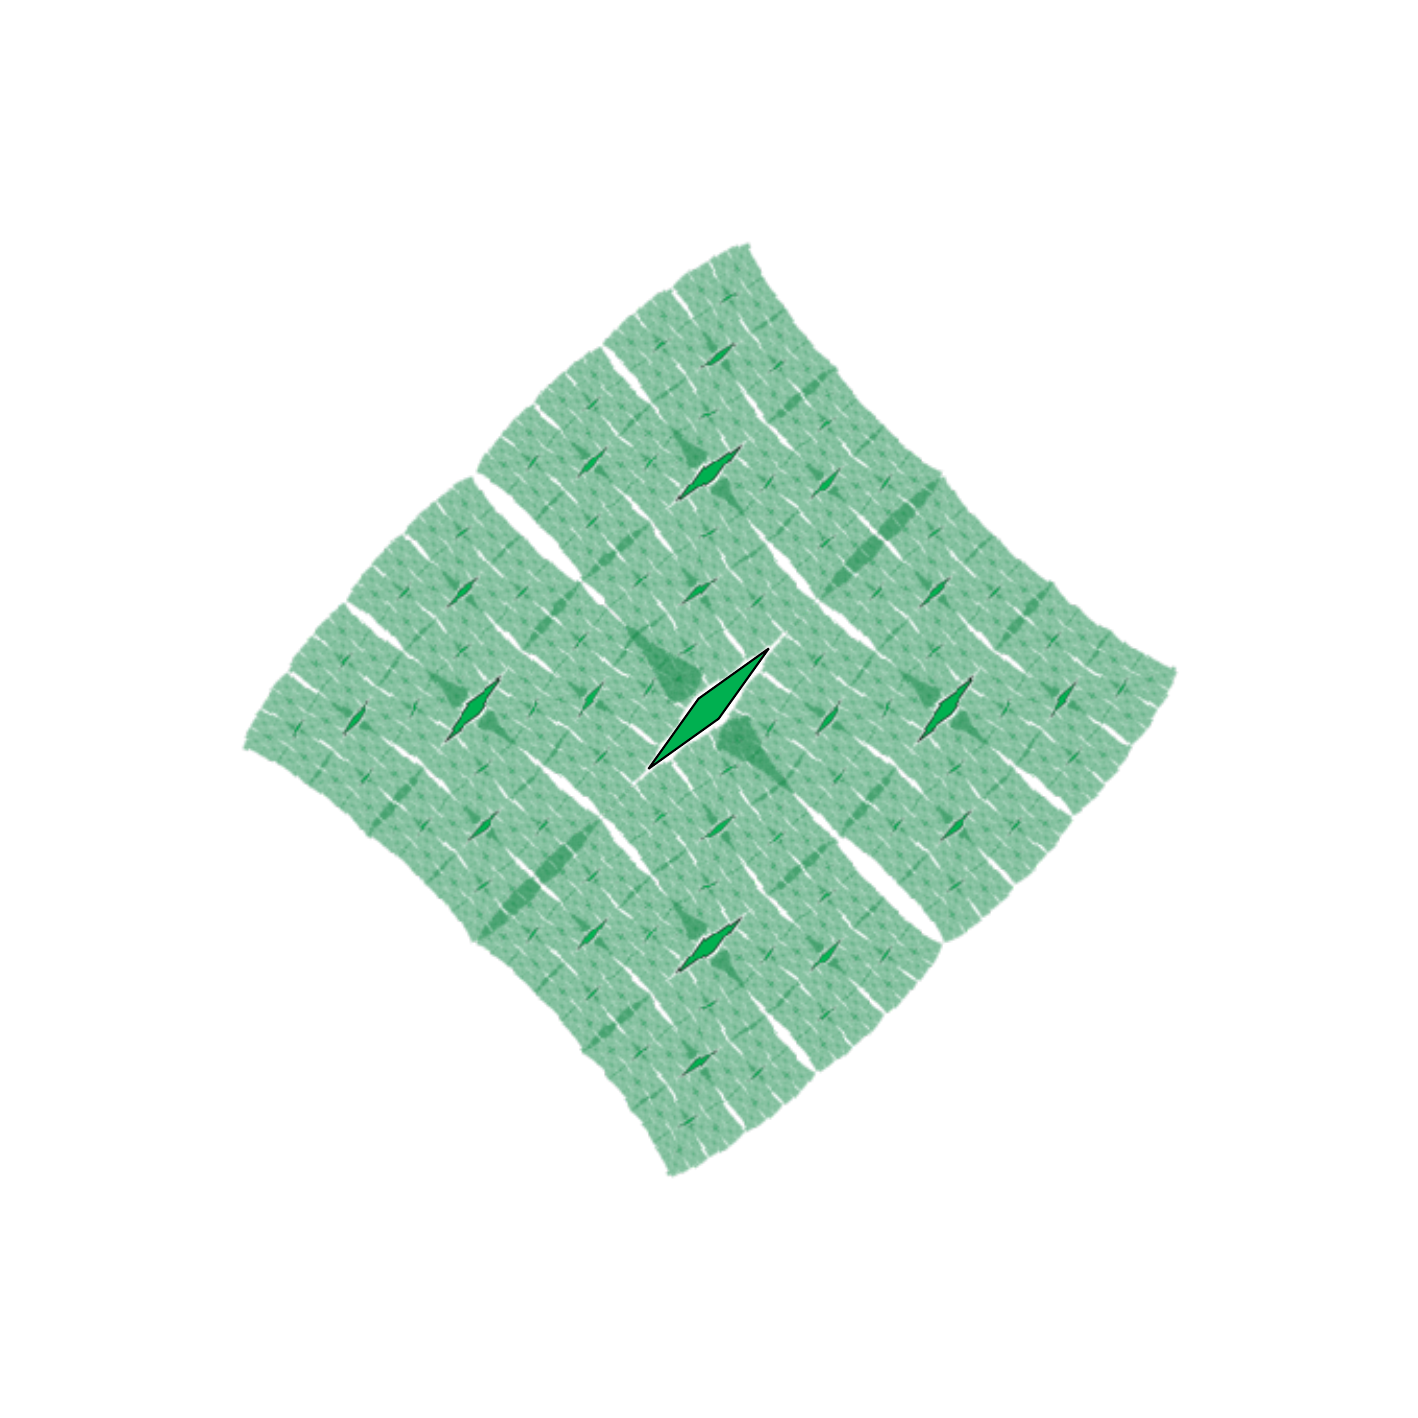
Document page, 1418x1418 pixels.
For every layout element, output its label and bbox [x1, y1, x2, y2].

picture [90, 90, 1329, 1329]
text_box [647, 647, 770, 770]
